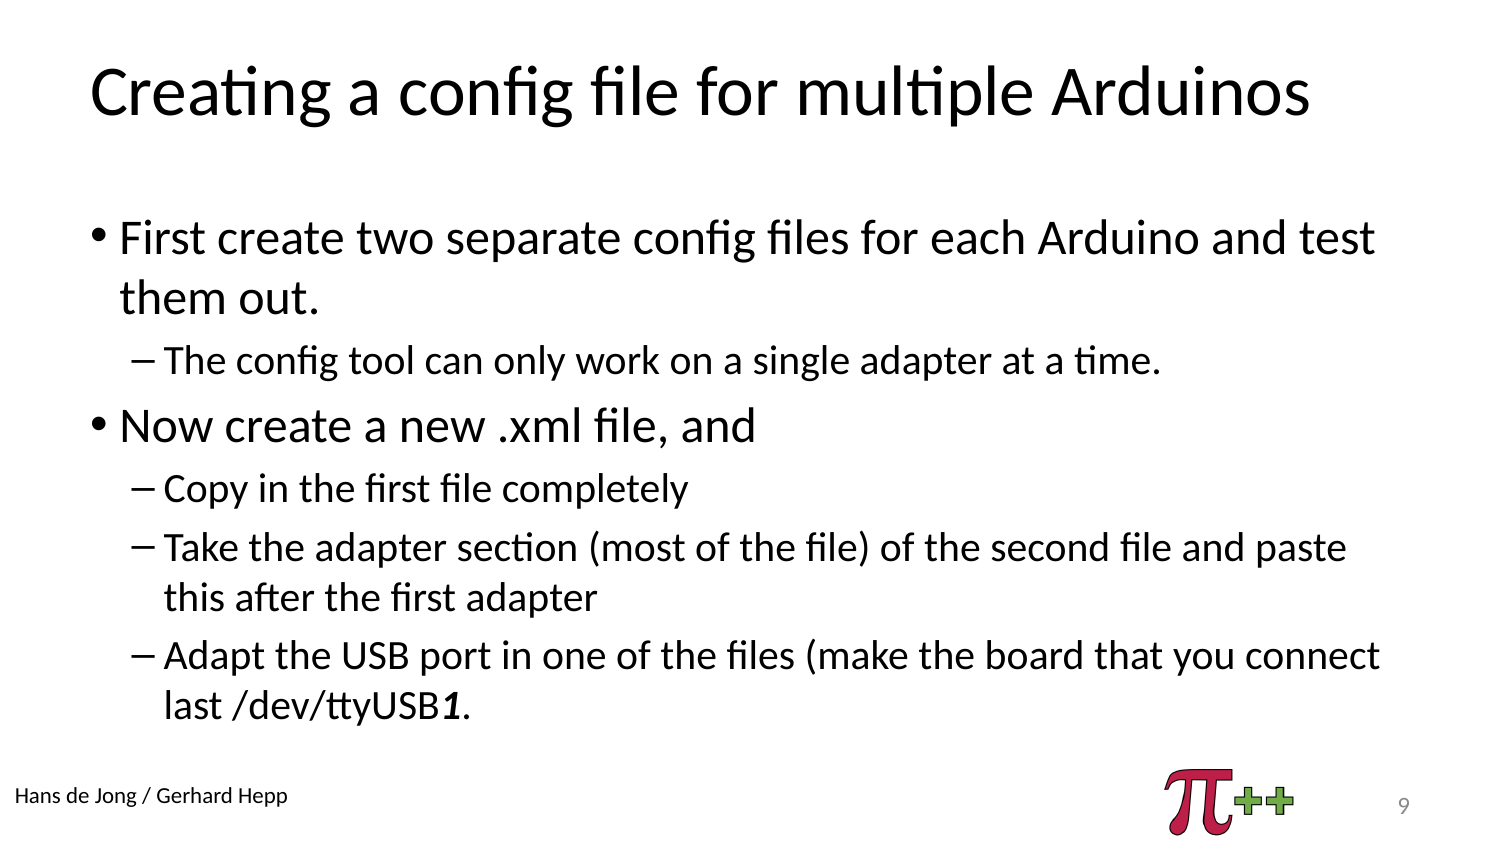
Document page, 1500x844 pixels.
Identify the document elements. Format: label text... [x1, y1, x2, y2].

slide_number 9 [1340, 782, 1425, 827]
title Creating a config file for multiple Arduinos [75, 0, 1425, 175]
picture [1163, 768, 1294, 836]
list First create two separate config files for each Arduino and test them out. The config tool can only work on a single adapter at a time. Now create a new .xml file, and Copy in the first file completely Take the adapter section (most of the file) of the second file and paste this after the first adapter Adapt the USB port in one of the files (make the board that you connect last /dev/ttyUSB1. [75, 196, 1425, 754]
